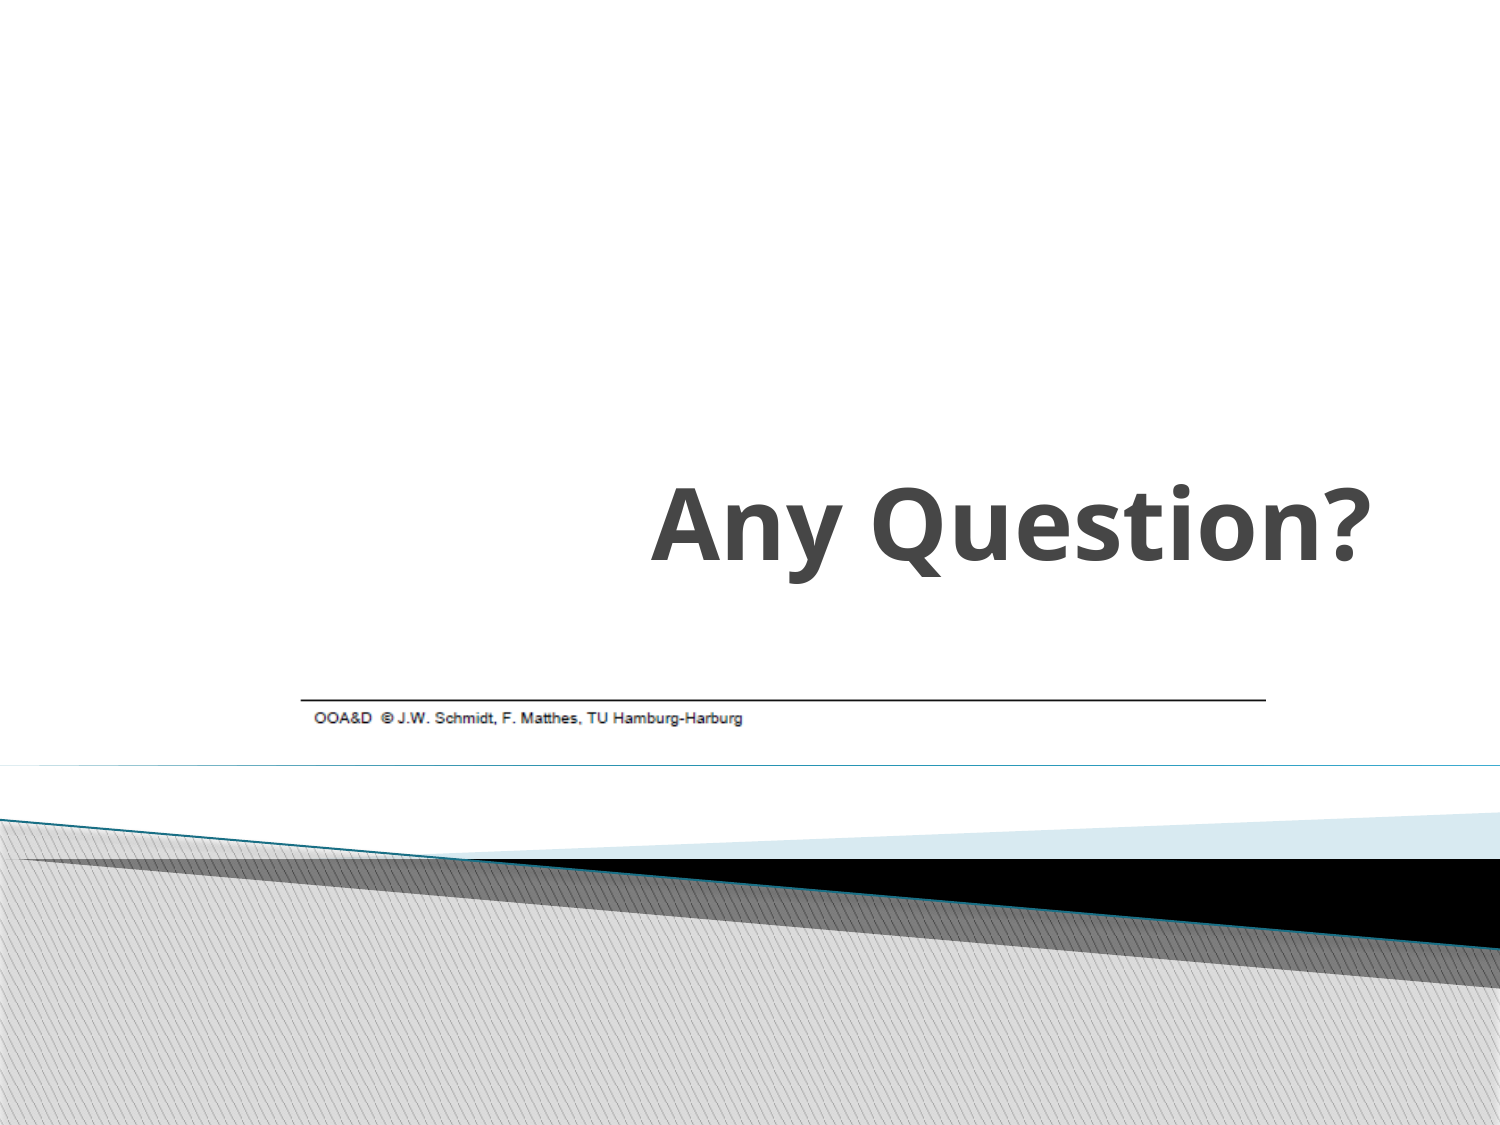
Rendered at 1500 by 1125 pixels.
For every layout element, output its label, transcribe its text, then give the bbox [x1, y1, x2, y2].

picture [5, 859, 1500, 989]
picture [287, 662, 1266, 752]
title Any Question? [112, 287, 1388, 588]
